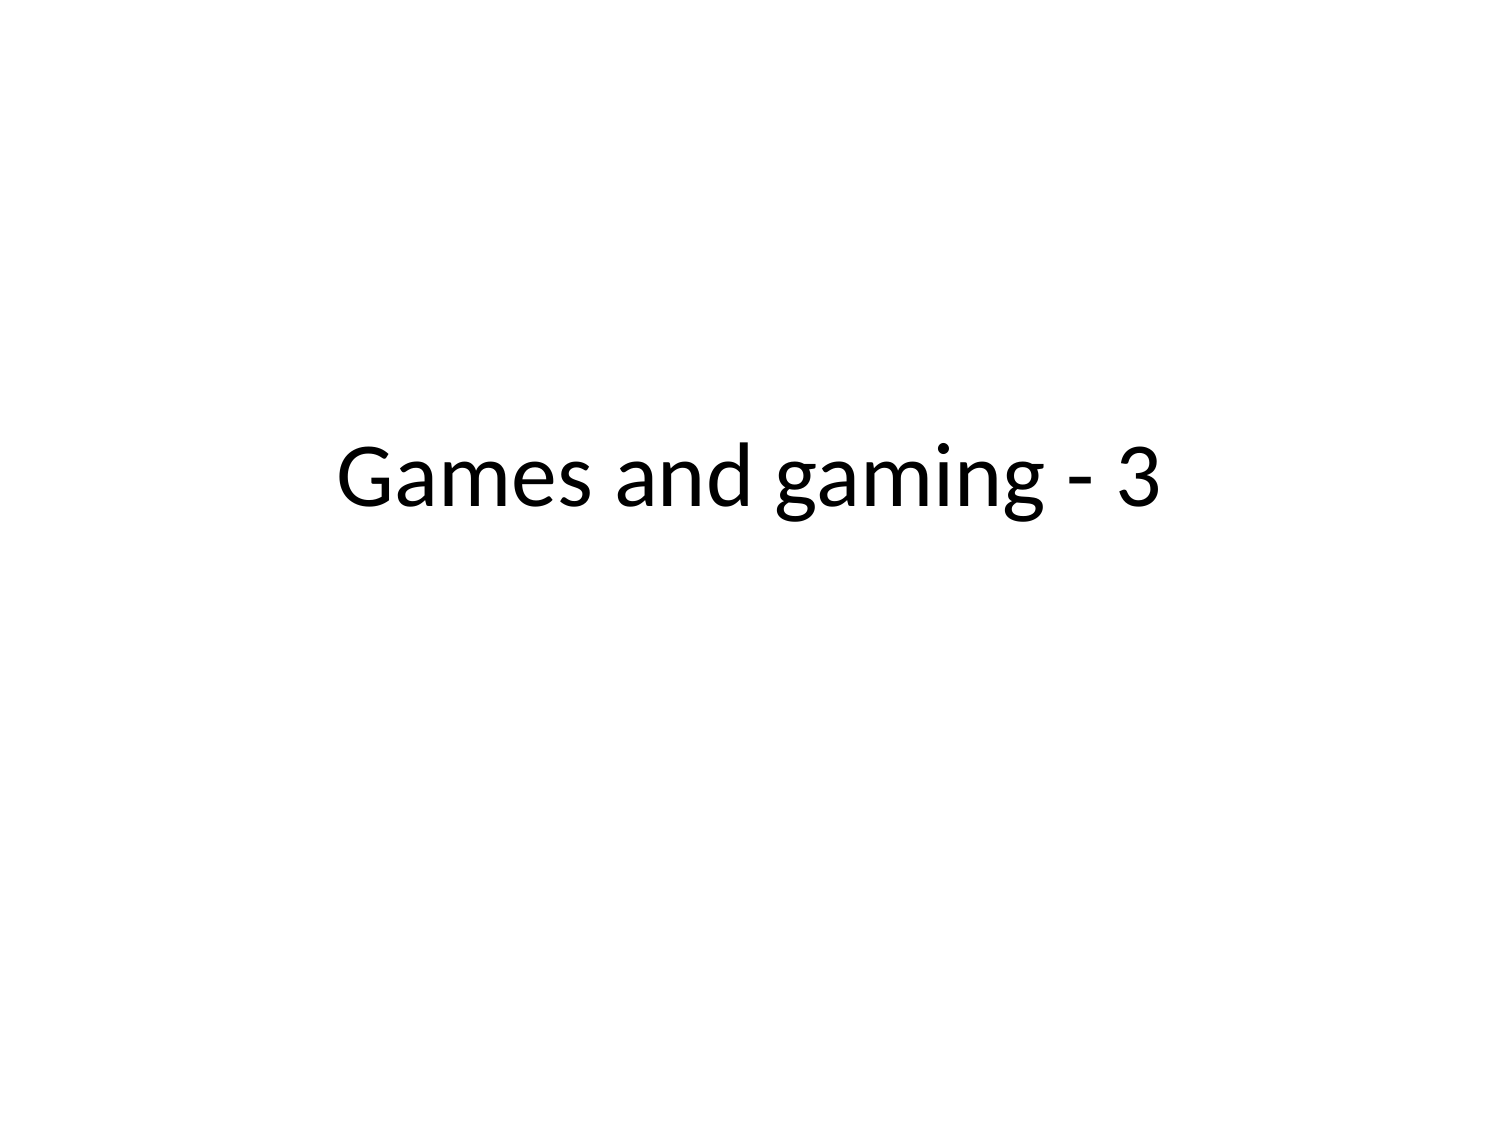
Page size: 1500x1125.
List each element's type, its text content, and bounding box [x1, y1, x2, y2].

title Games and gaming - 3 [112, 349, 1388, 591]
